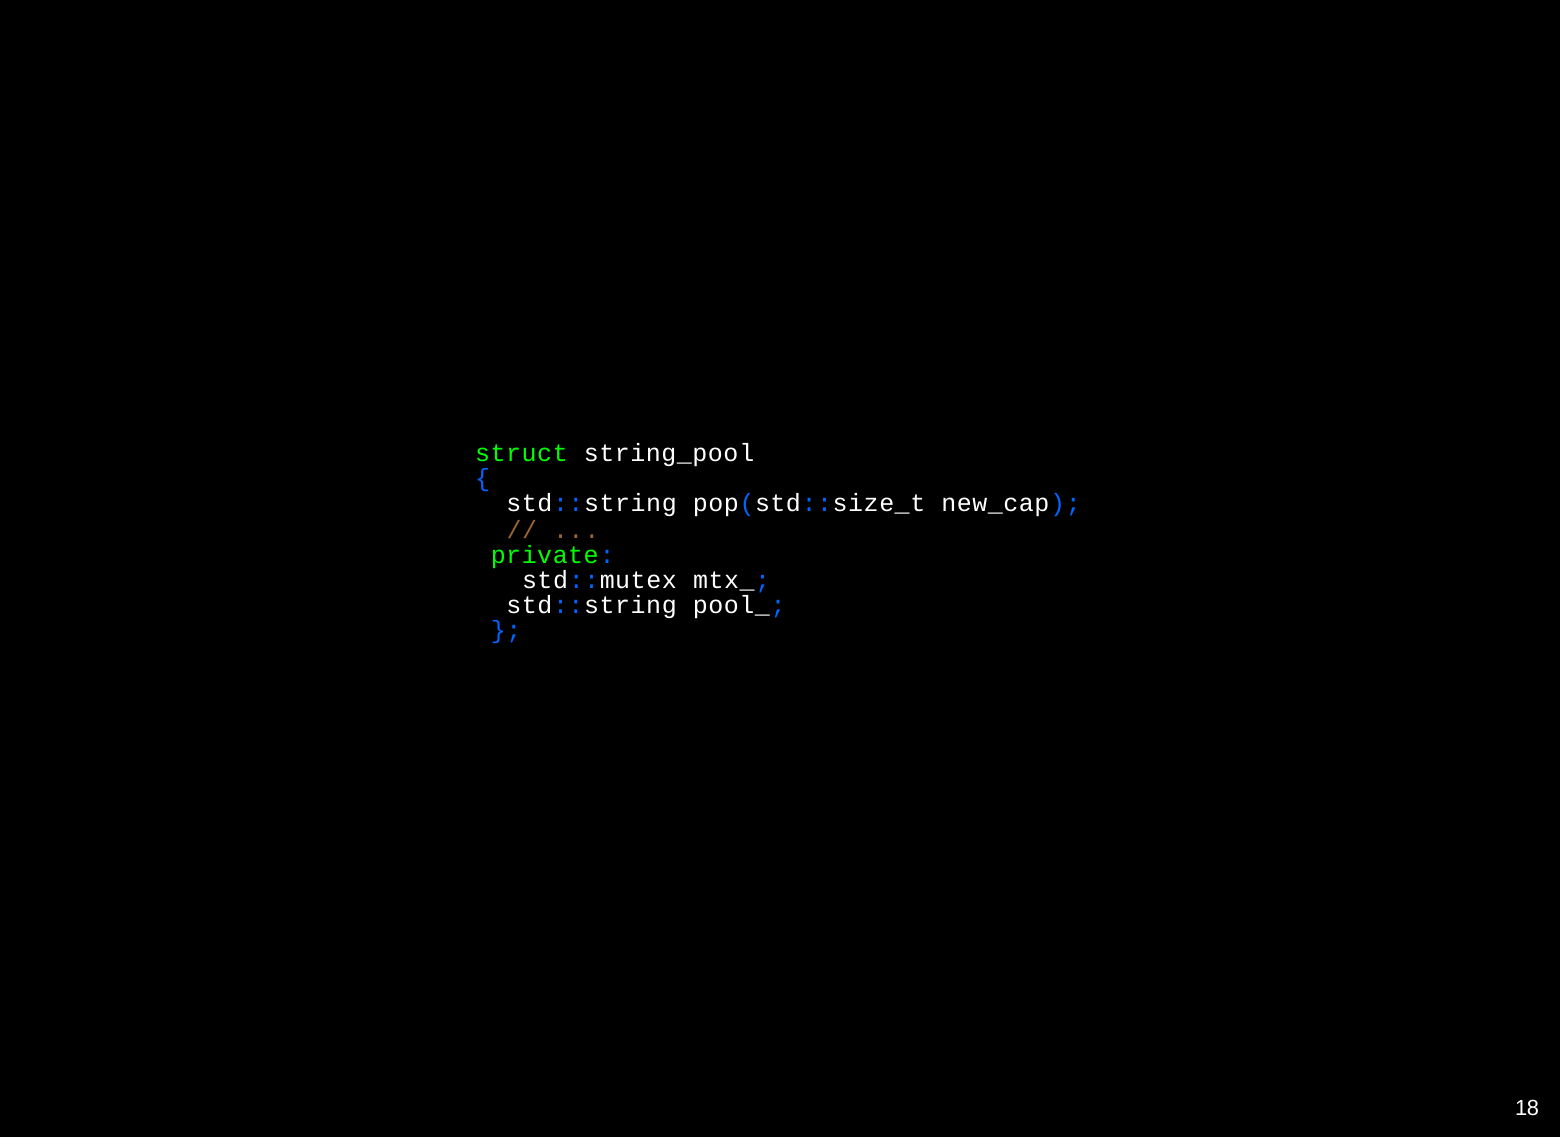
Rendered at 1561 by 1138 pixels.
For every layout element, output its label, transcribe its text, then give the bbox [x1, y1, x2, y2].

text_box struct string_pool { std::string pop(std::size_t new_cap); // ... private: std::mutex mtx_; std::string pool_; }; [473, 438, 1088, 644]
slide_number 10 [1498, 1093, 1544, 1138]
text_box [1507, 1086, 1548, 1125]
